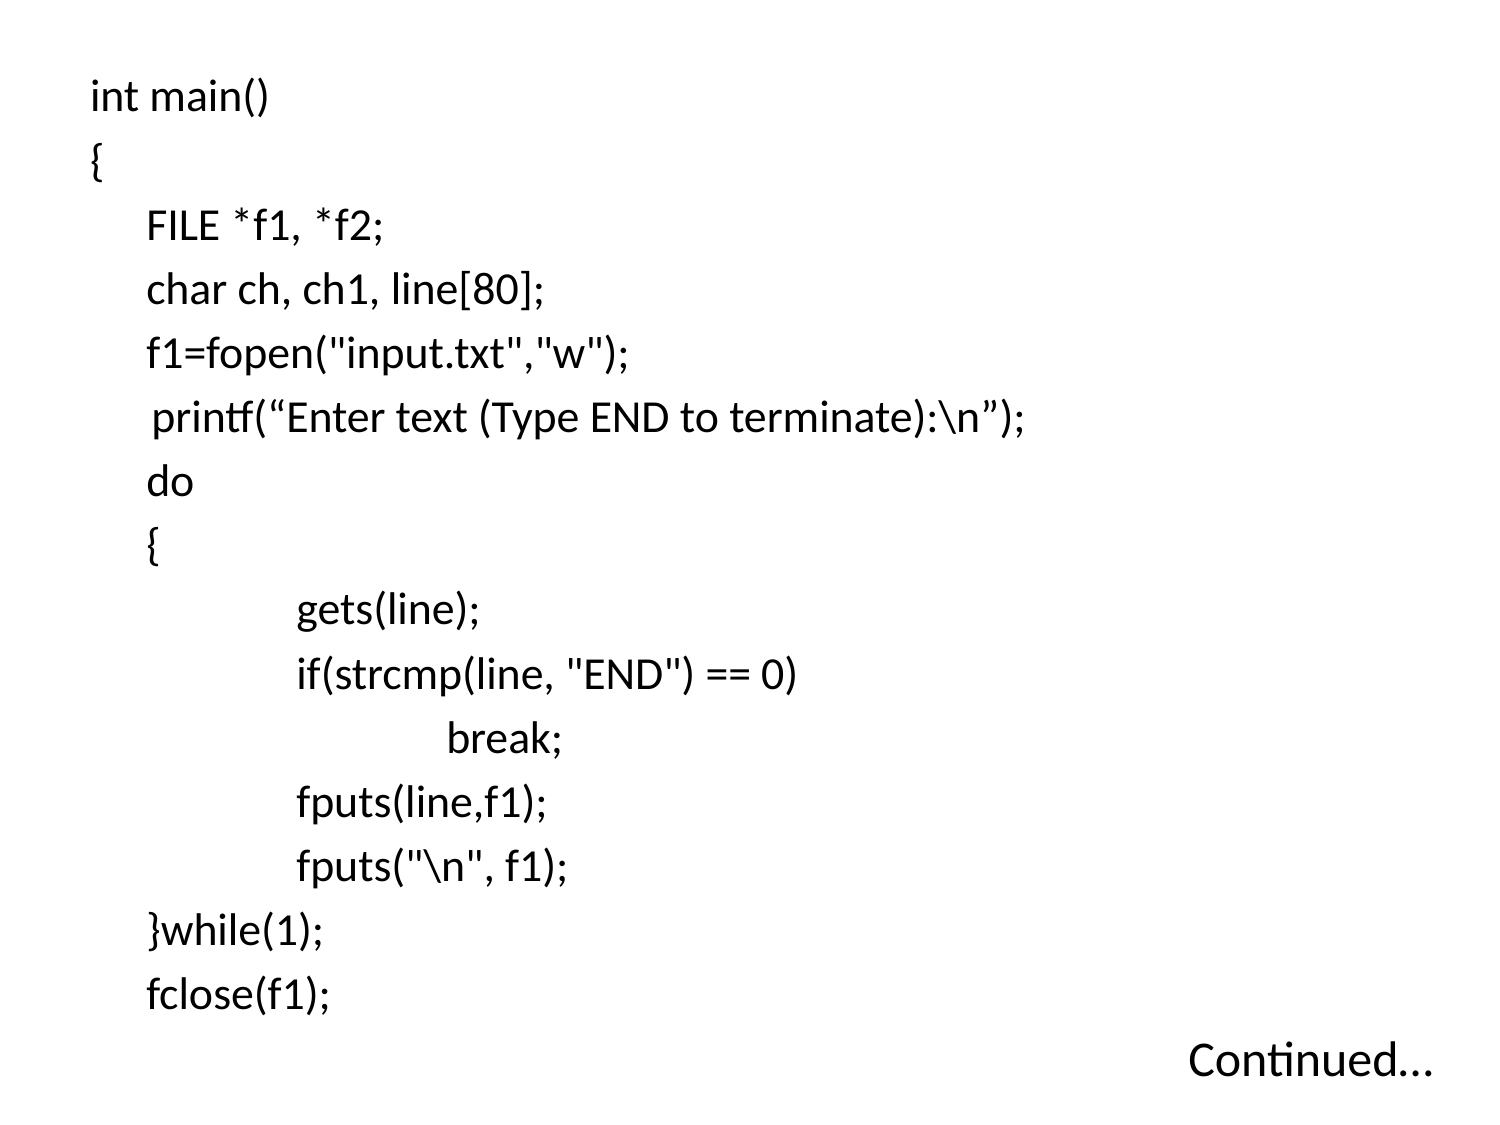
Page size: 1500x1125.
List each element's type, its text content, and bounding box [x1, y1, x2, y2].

text_box Continued… [1173, 1019, 1449, 1095]
list int main() { FILE *f1, *f2; char ch, ch1, line[80]; f1=fopen("input.txt","w"); printf(“Enter text (Type END to terminate):\n”); do { gets(line); if(strcmp(line, "END") == 0) break; fputs(line,f1); fputs("\n", f1); }while(1); fclose(f1); [75, 58, 1425, 923]
